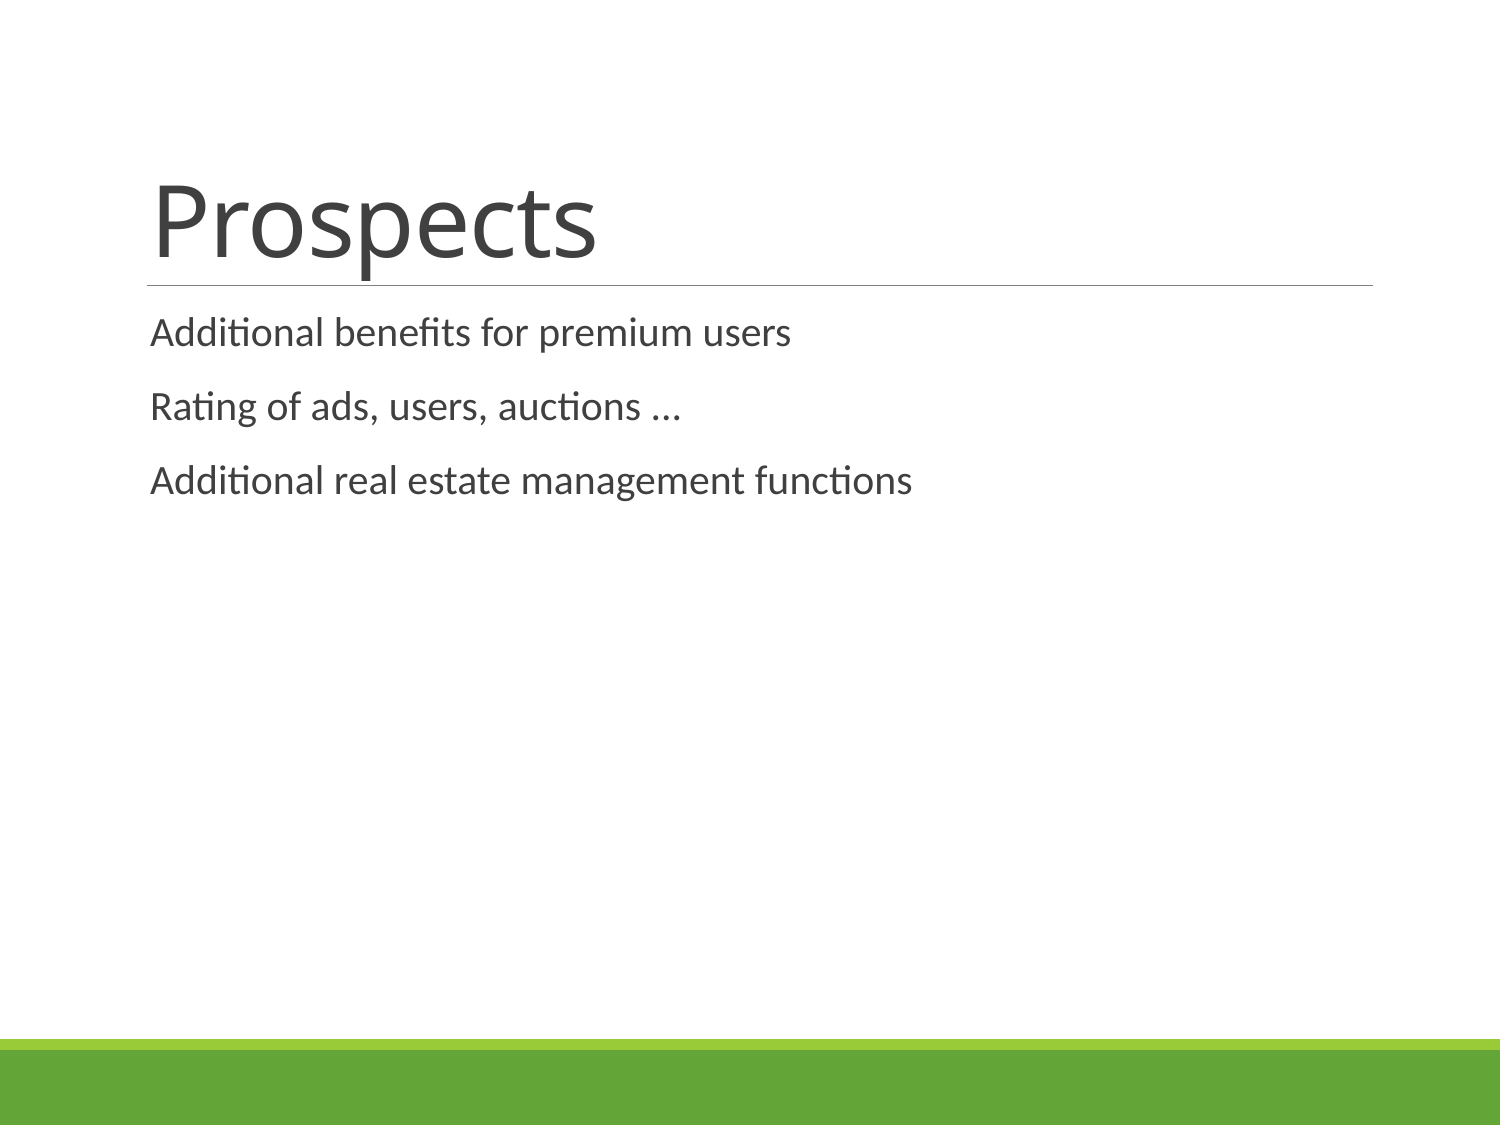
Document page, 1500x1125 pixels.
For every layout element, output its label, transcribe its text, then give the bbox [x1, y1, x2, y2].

list Additional benefits for premium users Rating of ads, users, auctions ... Additional real estate management functions [135, 302, 1373, 963]
title Prospects [135, 47, 1373, 285]
